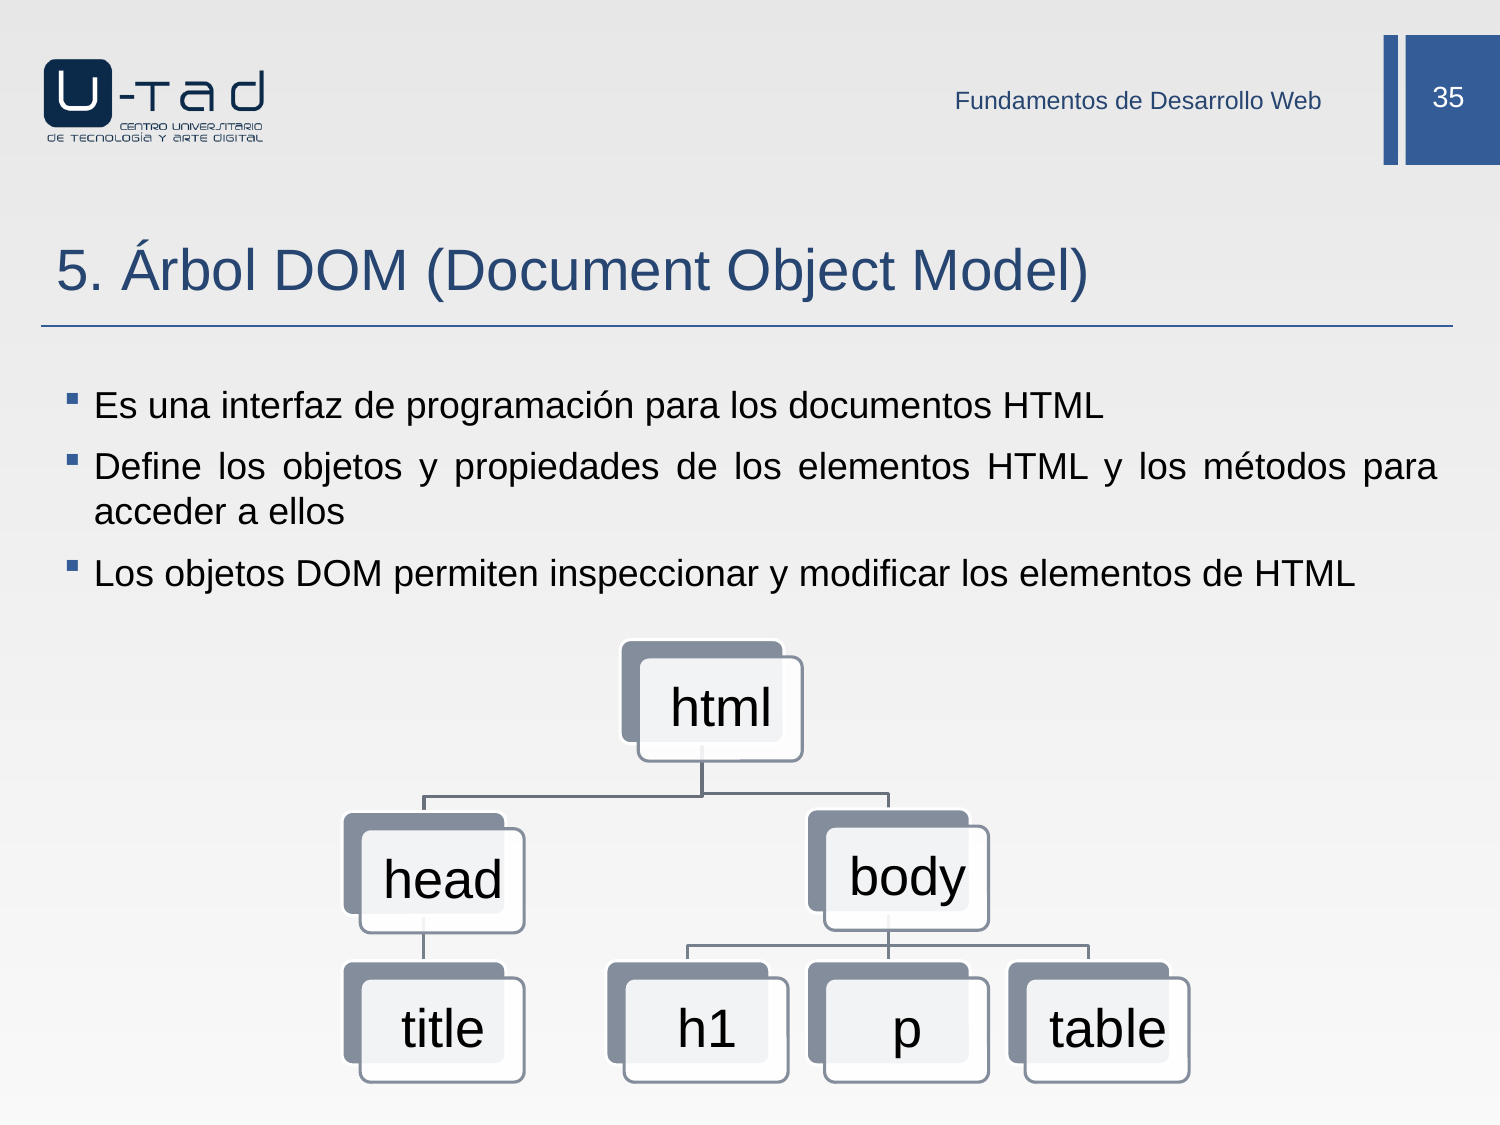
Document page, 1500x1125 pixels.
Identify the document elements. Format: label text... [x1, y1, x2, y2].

footer Fundamentos de Desarrollo Web [747, 78, 1338, 128]
picture [17, 49, 290, 151]
title 5. Árbol DOM (Document Object Model) [41, 208, 1453, 327]
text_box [359, 656, 1235, 1083]
list Es una interfaz de programación para los documentos HTML Define los objetos y propiedades de los elementos HTML y los métodos para acceder a ellos Los objetos DOM permiten inspeccionar y modificar los elementos de HTML [41, 373, 1453, 1083]
